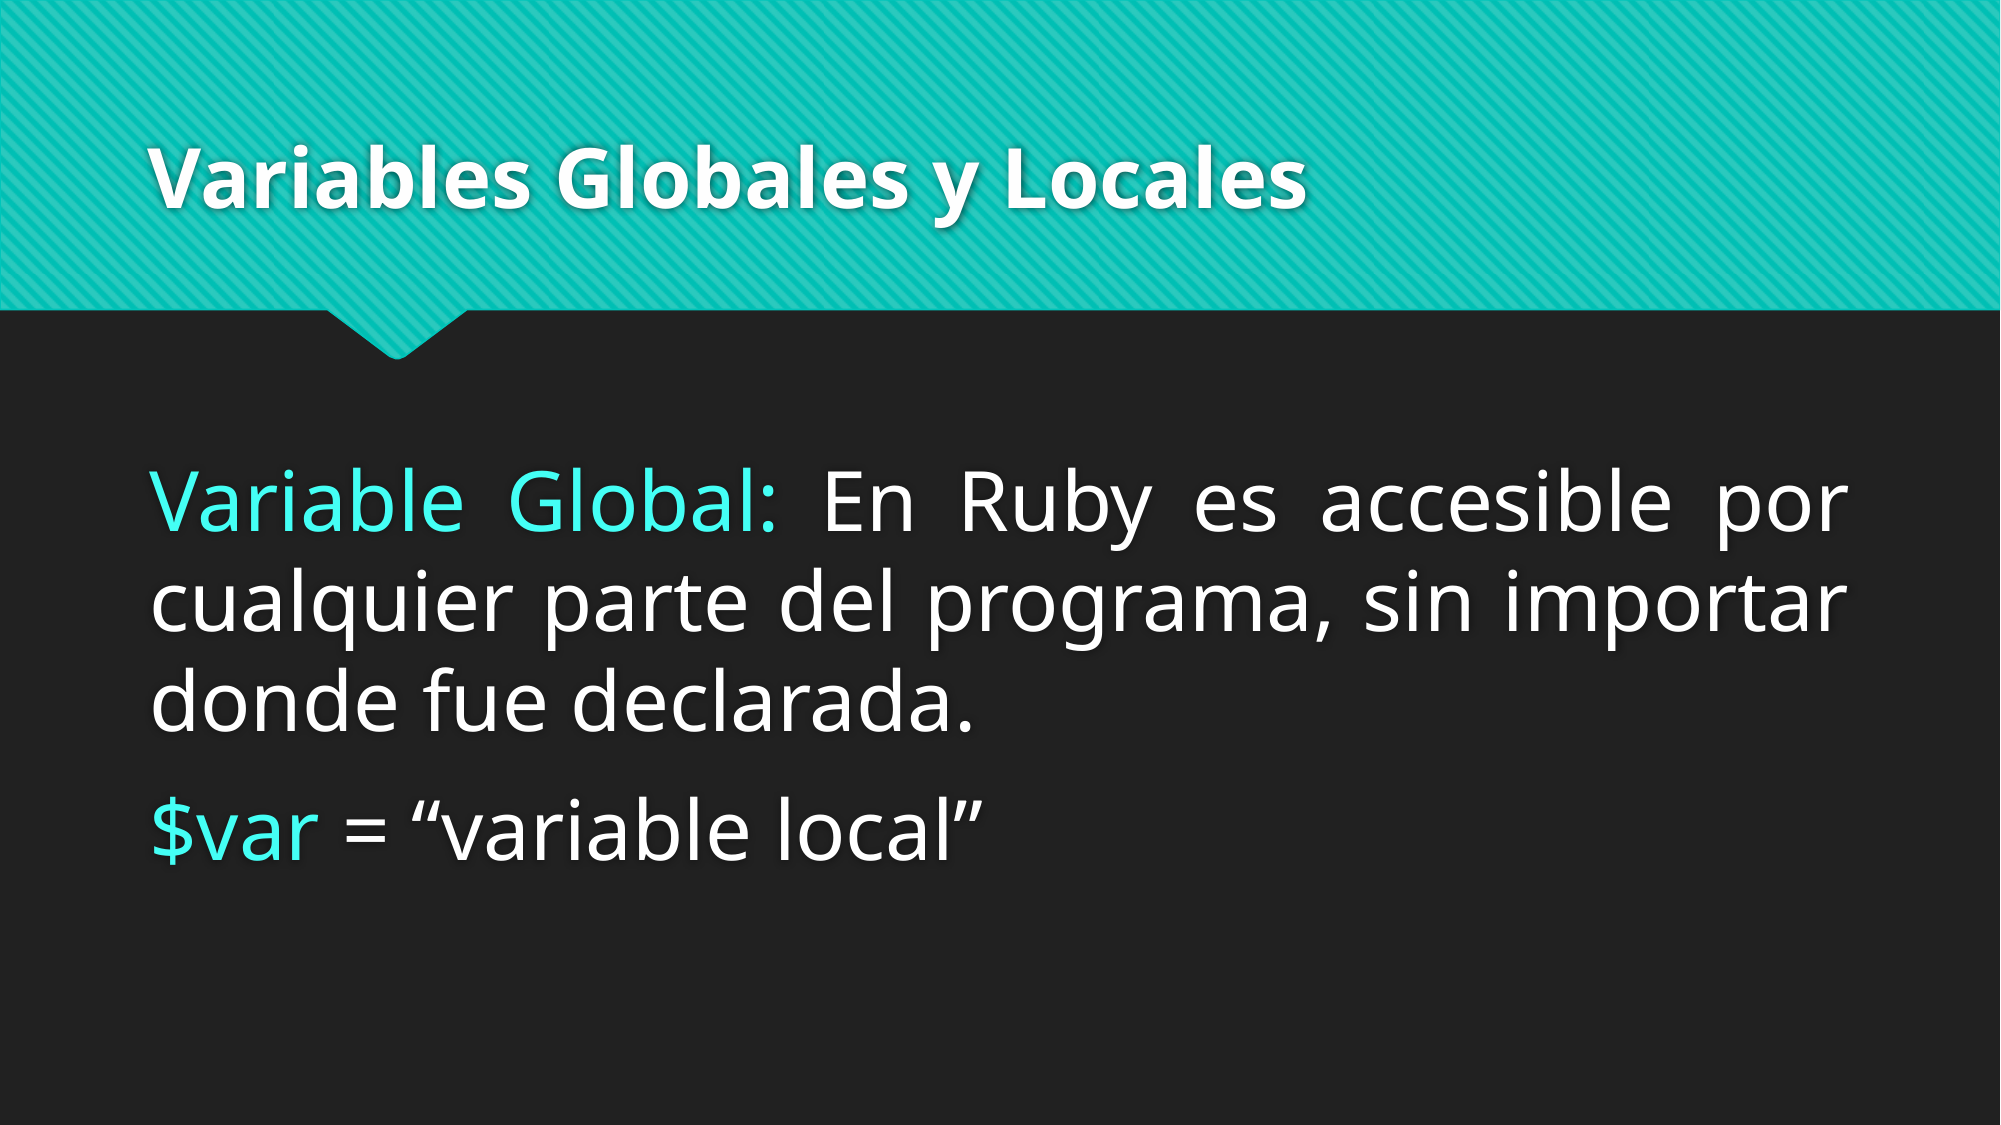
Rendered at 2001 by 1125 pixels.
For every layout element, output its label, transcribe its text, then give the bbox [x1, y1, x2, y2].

list Variable Global: En Ruby es accesible por cualquier parte del programa, sin importar donde fue declarada. $var = “variable local” [134, 364, 1866, 962]
title Variables Globales y Locales [132, 73, 1868, 233]
